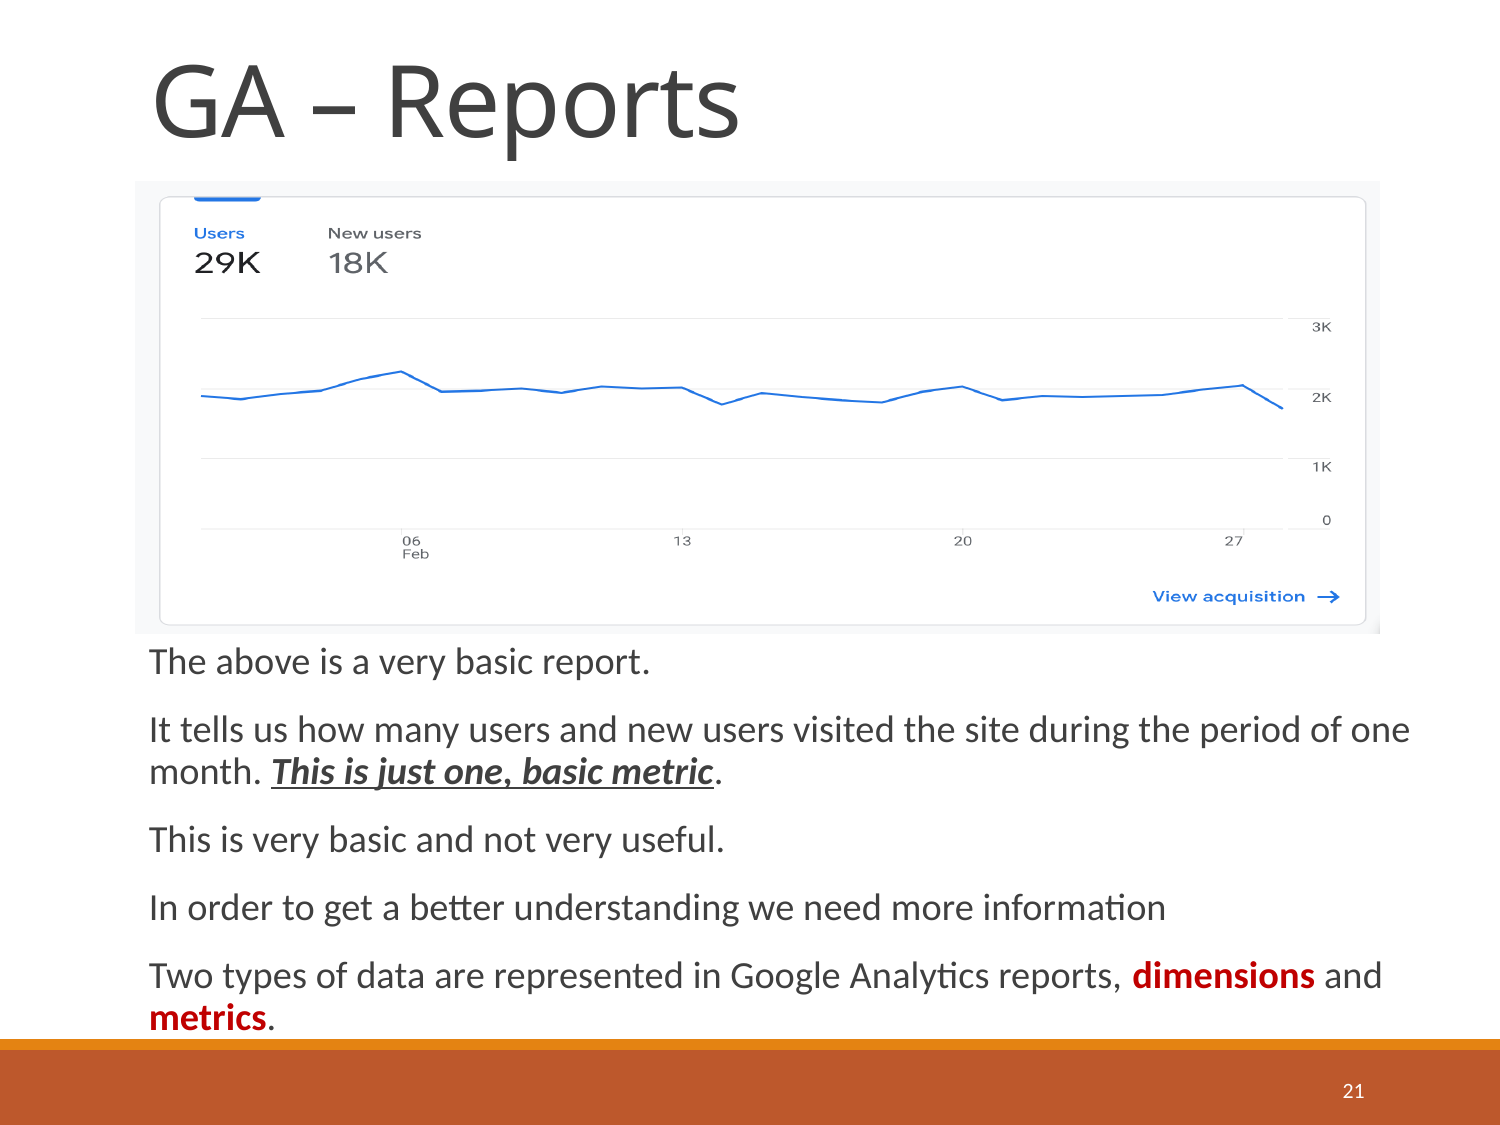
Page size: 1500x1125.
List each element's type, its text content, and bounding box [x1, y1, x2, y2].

picture [134, 180, 1380, 635]
title GA – Reports [135, 47, 1373, 180]
slide_number 21 [1218, 1059, 1380, 1120]
list The above is a very basic report. It tells us how many users and new users visited the site during the period of one month. This is just one, basic metric. This is very basic and not very useful. In order to get a better understanding we need more information Two types of data are represented in Google Analytics reports, dimensions and metrics. [135, 633, 1456, 1050]
